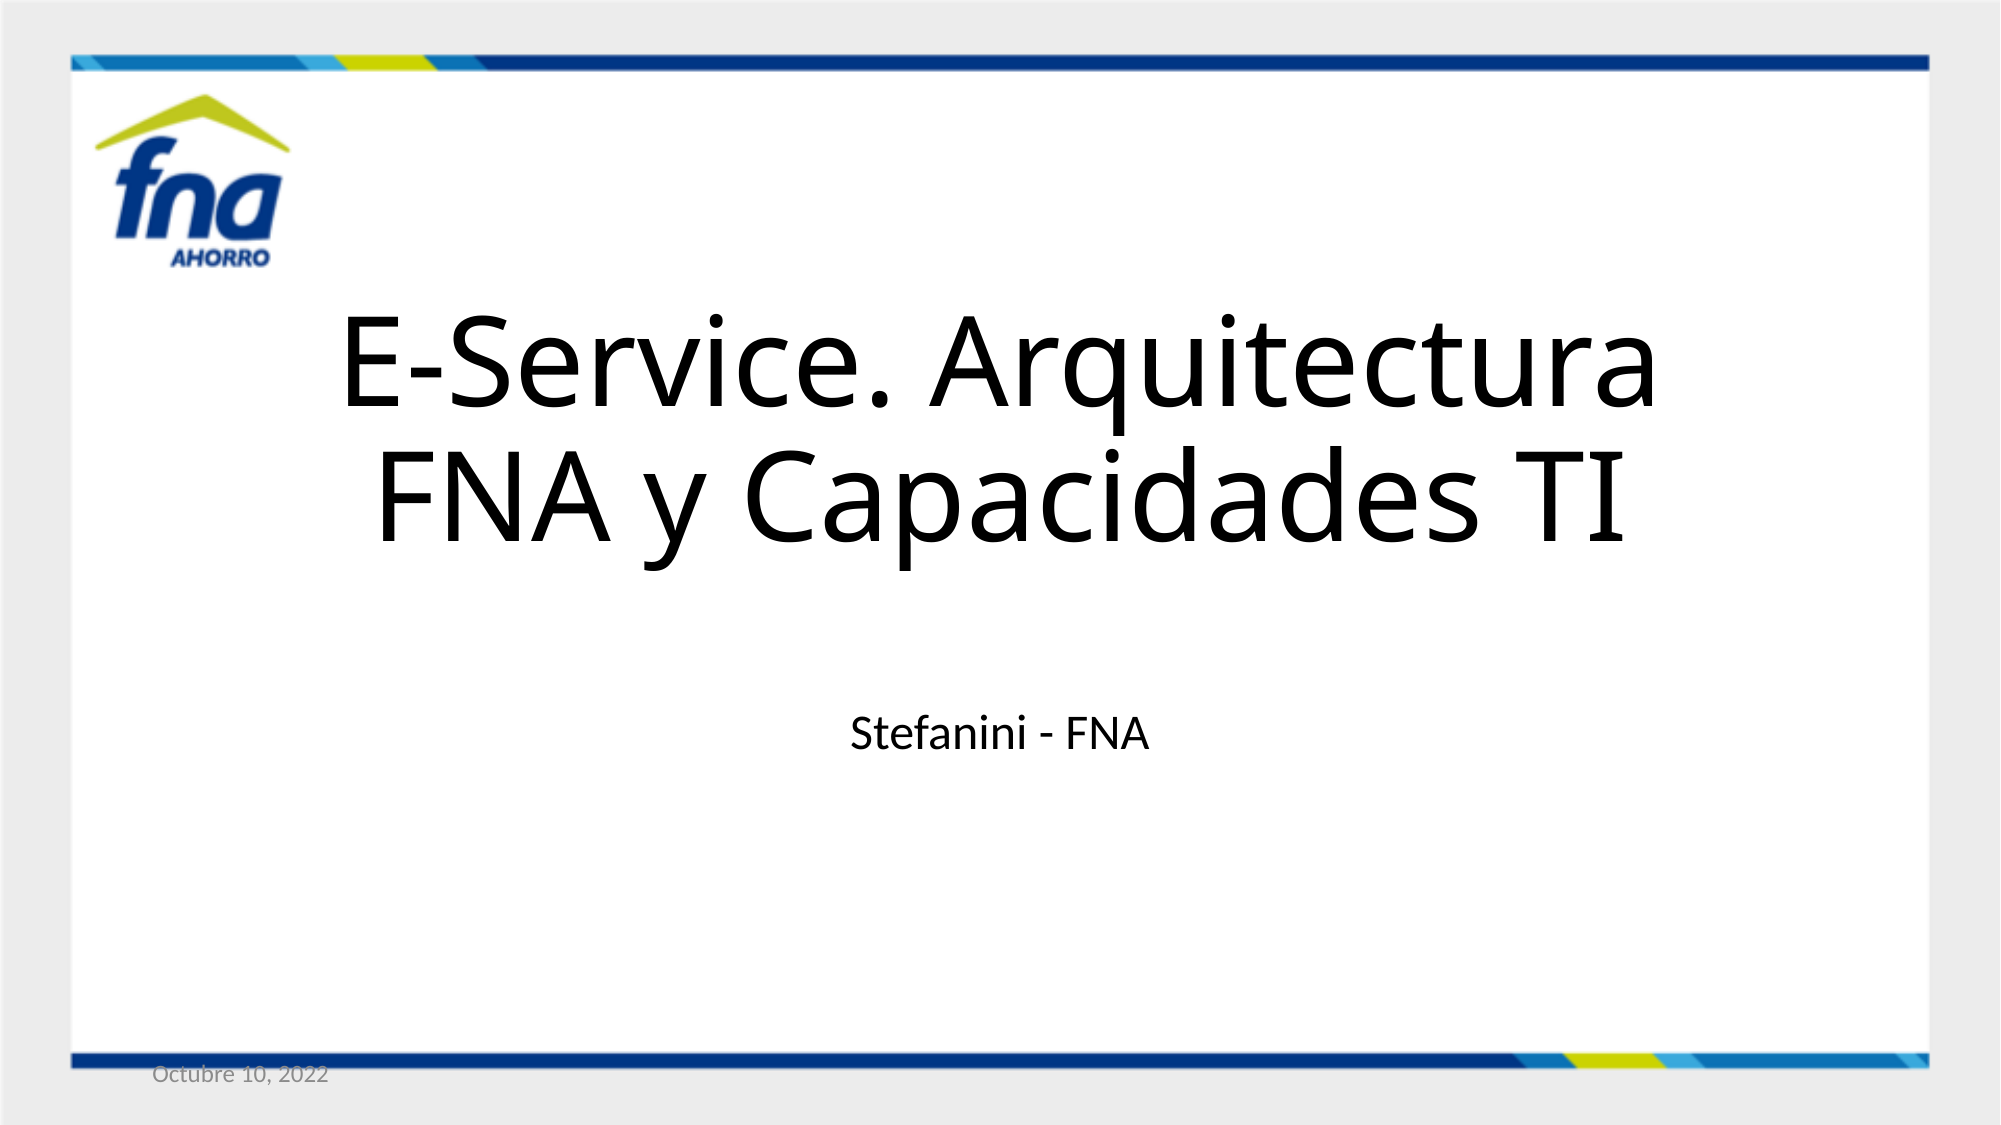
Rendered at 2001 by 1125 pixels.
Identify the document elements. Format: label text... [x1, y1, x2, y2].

title E-Service. Arquitectura FNA y Capacidades TI [249, 184, 1750, 576]
picture [0, 0, 2001, 1125]
slide_number Octubre 10, 2022 [137, 1042, 588, 1103]
subtitle Stefanini - FNA [249, 590, 1750, 863]
